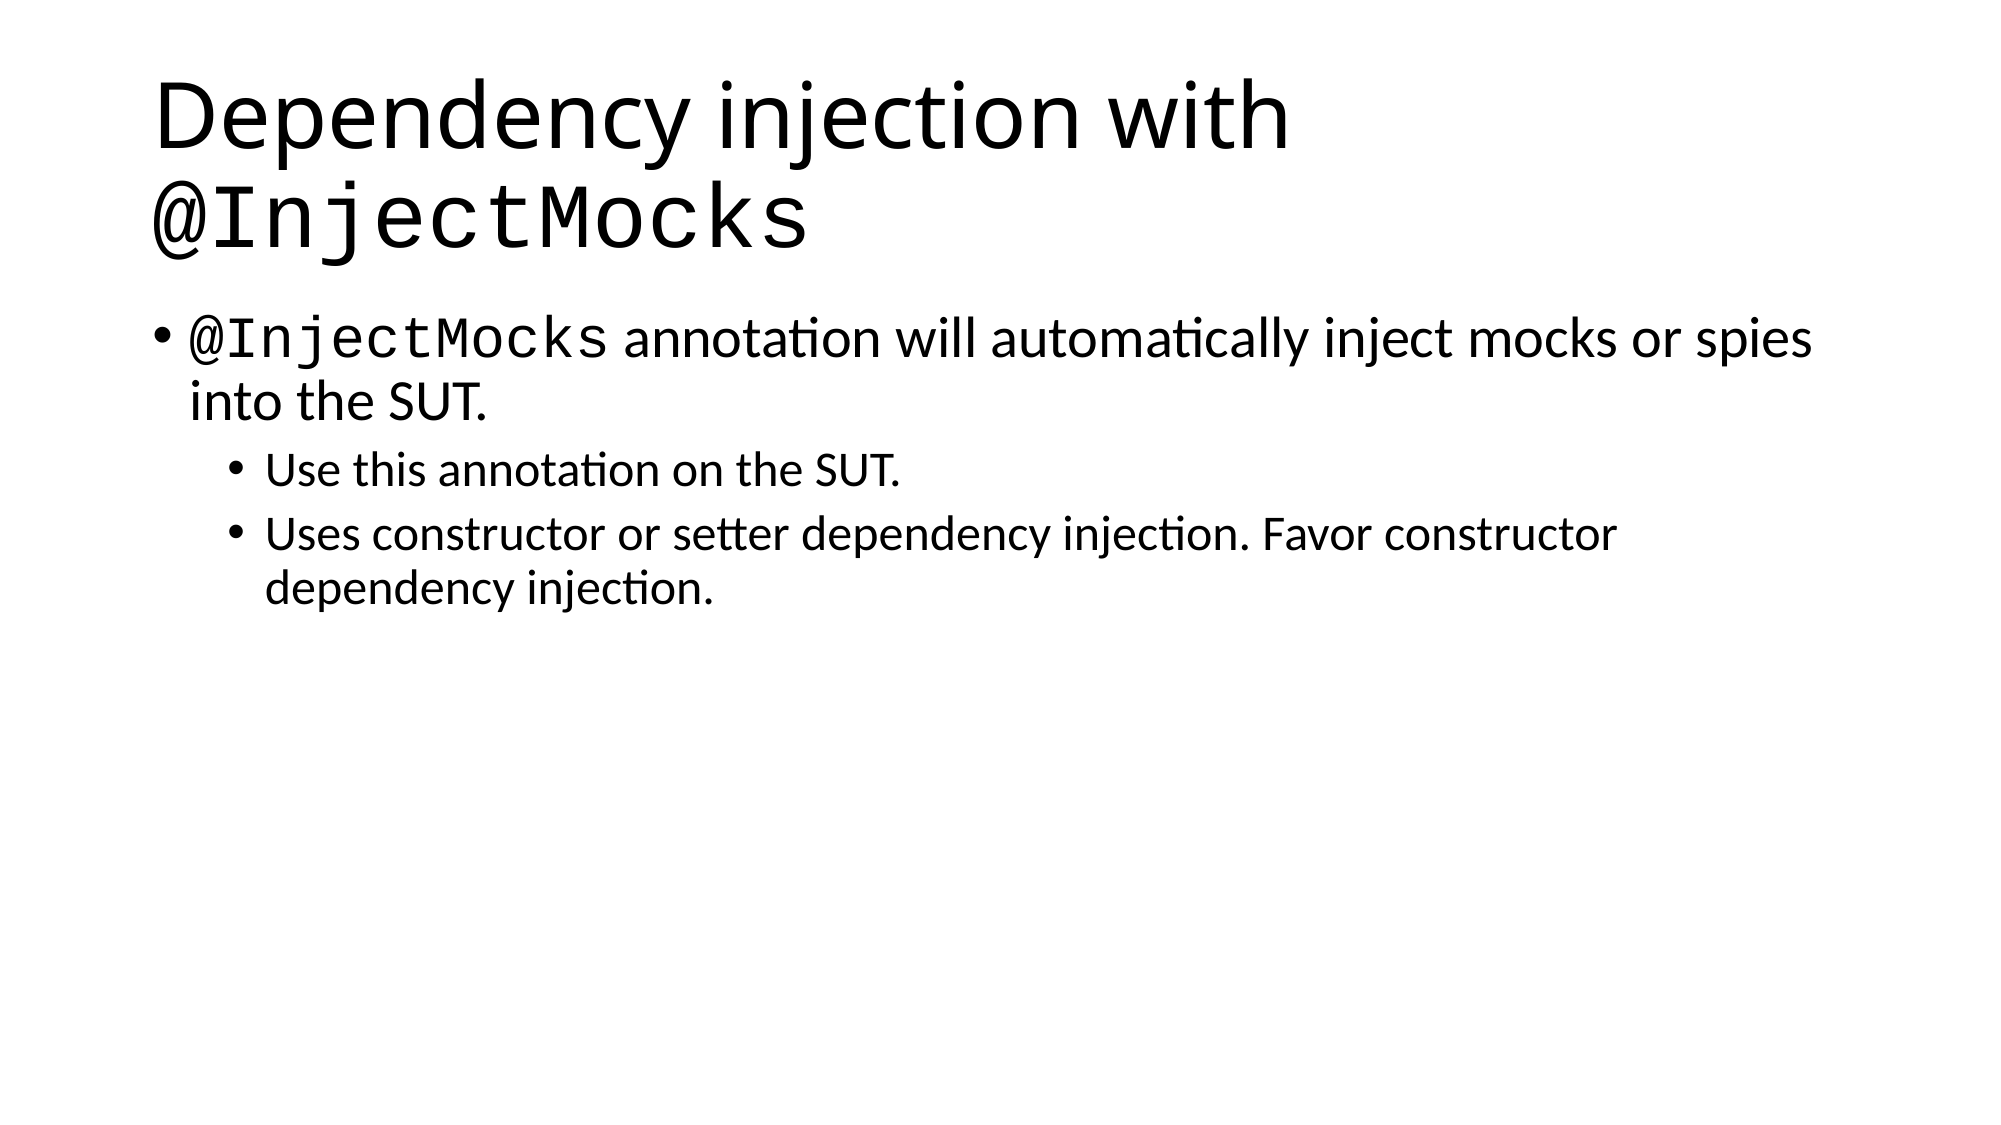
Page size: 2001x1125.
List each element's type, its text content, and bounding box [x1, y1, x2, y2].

title Dependency injection with @InjectMocks [137, 59, 1863, 278]
list @InjectMocks annotation will automatically inject mocks or spies into the SUT. Use this annotation on the SUT. Uses constructor or setter dependency injection. Favor constructor dependency injection. [137, 299, 1863, 1014]
